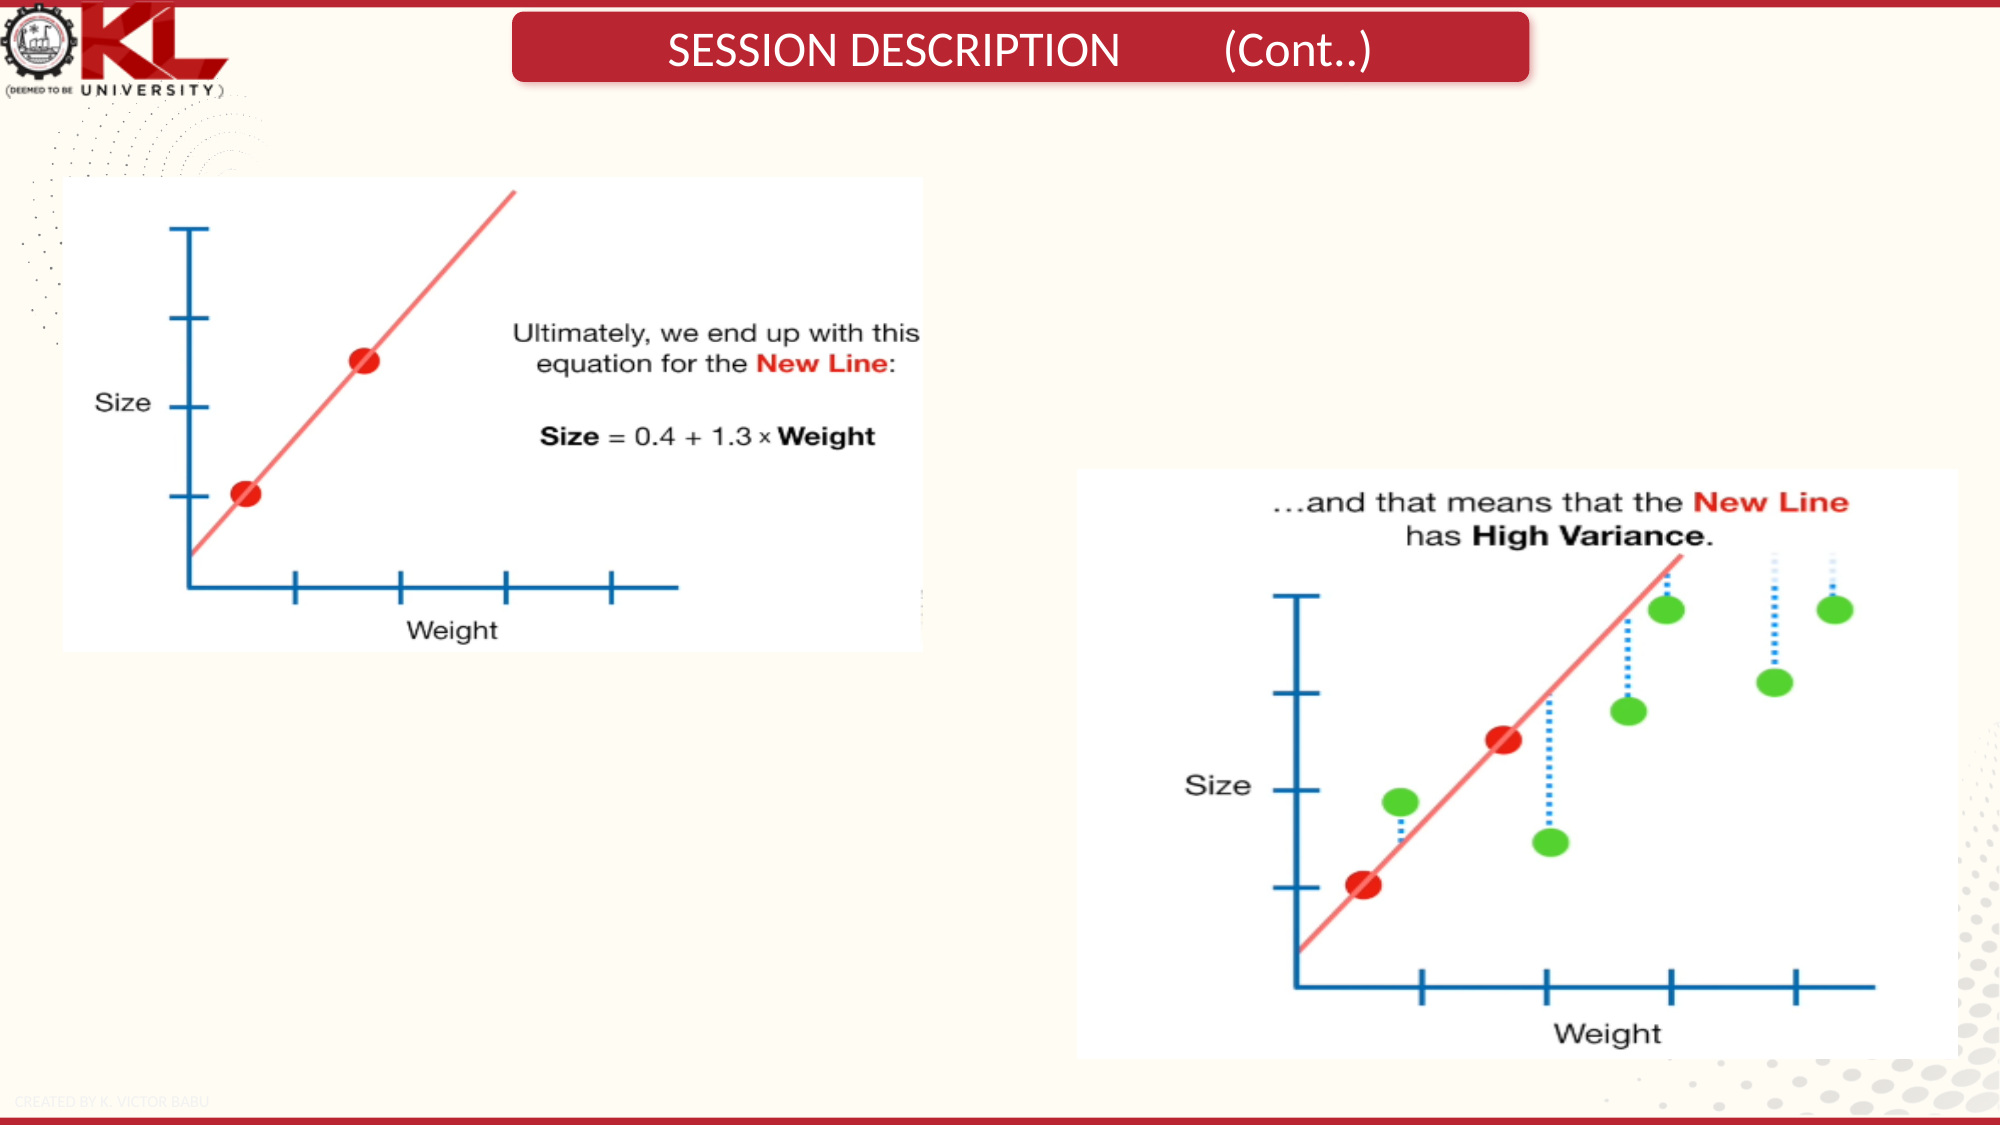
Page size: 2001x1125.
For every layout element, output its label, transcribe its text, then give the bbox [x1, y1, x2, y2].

picture [0, 0, 327, 99]
text_box SESSION DESCRIPTION (Cont..) [510, 9, 1531, 84]
picture [62, 176, 924, 653]
picture [1076, 468, 1958, 1060]
